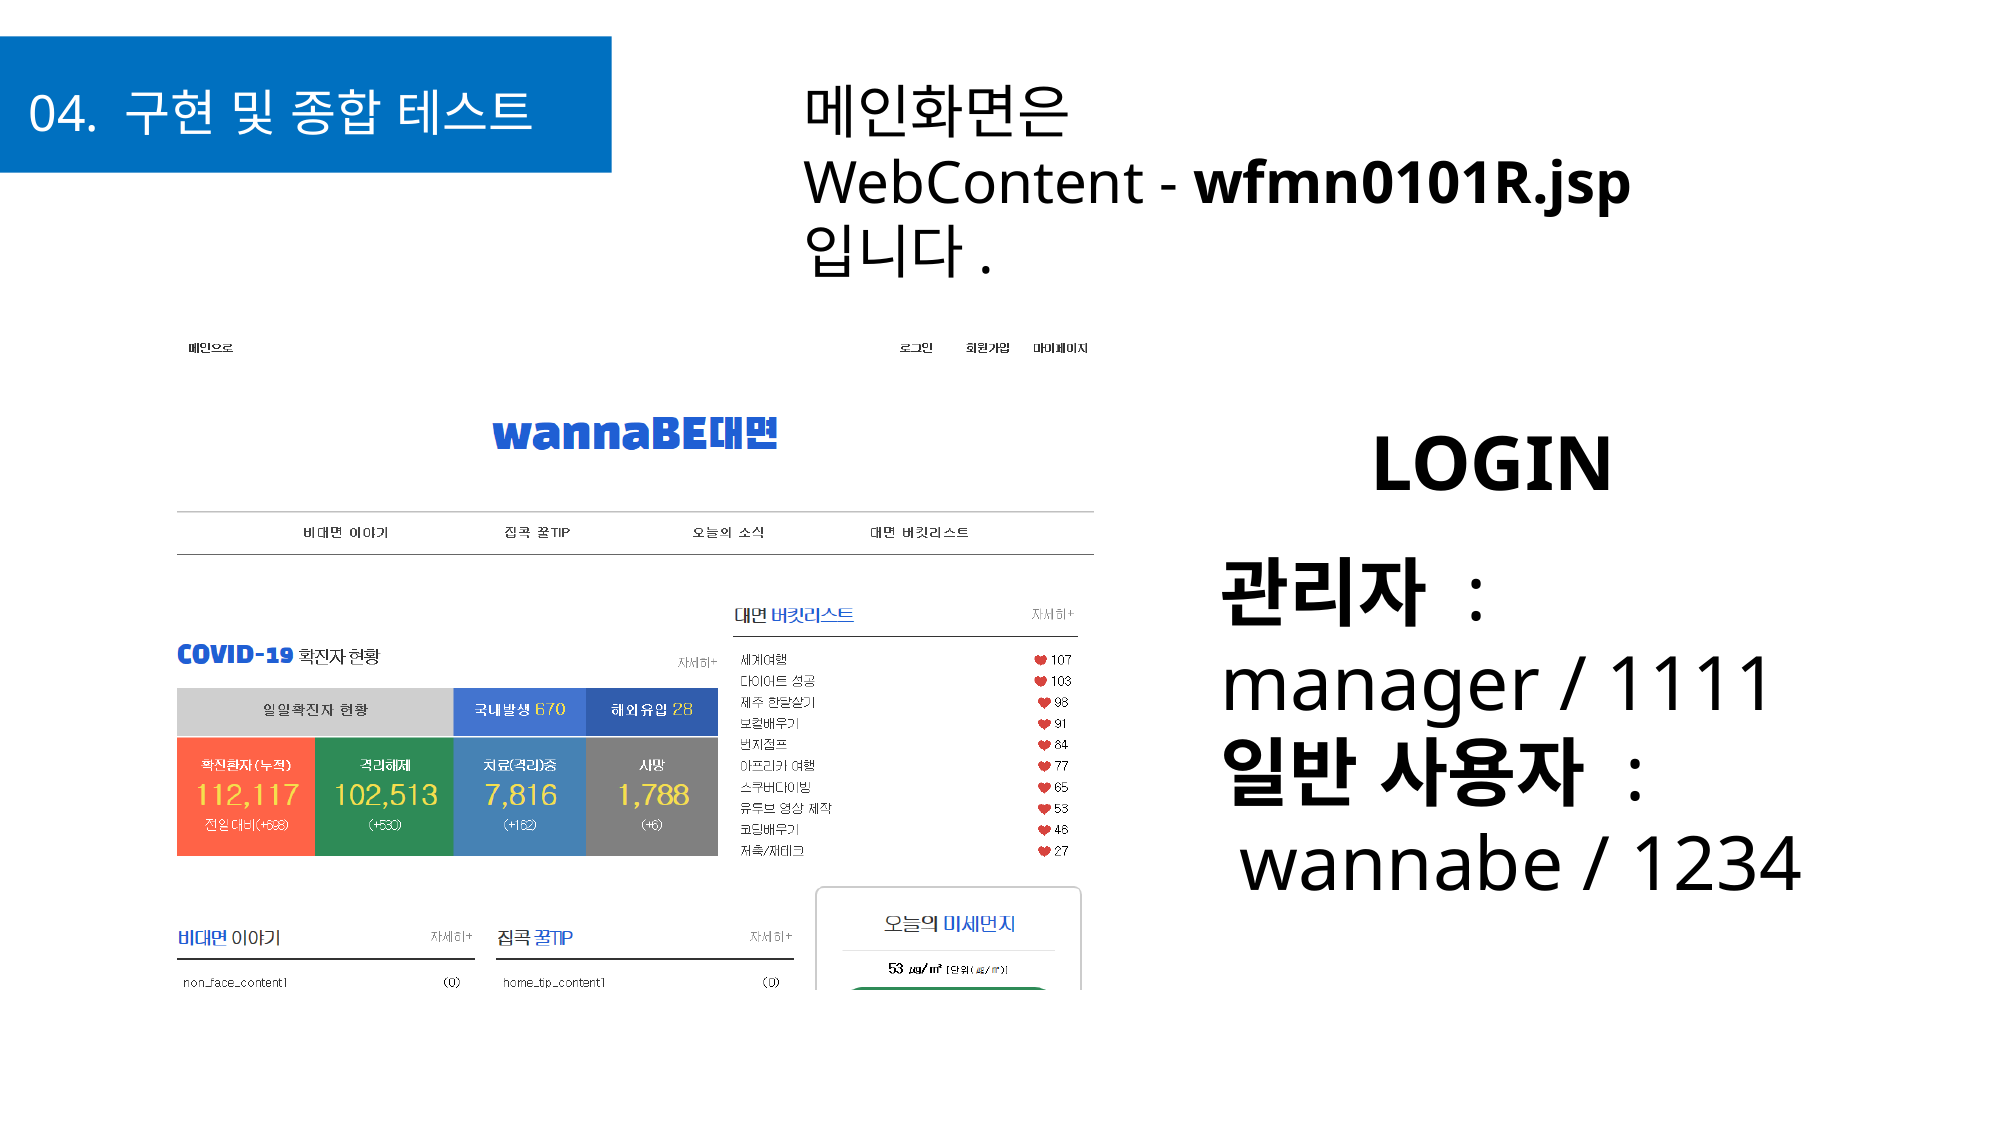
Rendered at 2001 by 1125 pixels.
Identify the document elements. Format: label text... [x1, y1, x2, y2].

text_box LOGIN 관리자 : manager / 1111 일반 사용자 : wannabe / 1234 [1205, 408, 1846, 913]
text_box 메인화면은 WebContent - wfmn0101R.jsp입니다. [789, 68, 1819, 293]
picture [149, 333, 1108, 990]
text_box 04. 구현 및 종합 테스트 [13, 36, 597, 173]
text_box [0, 35, 613, 174]
